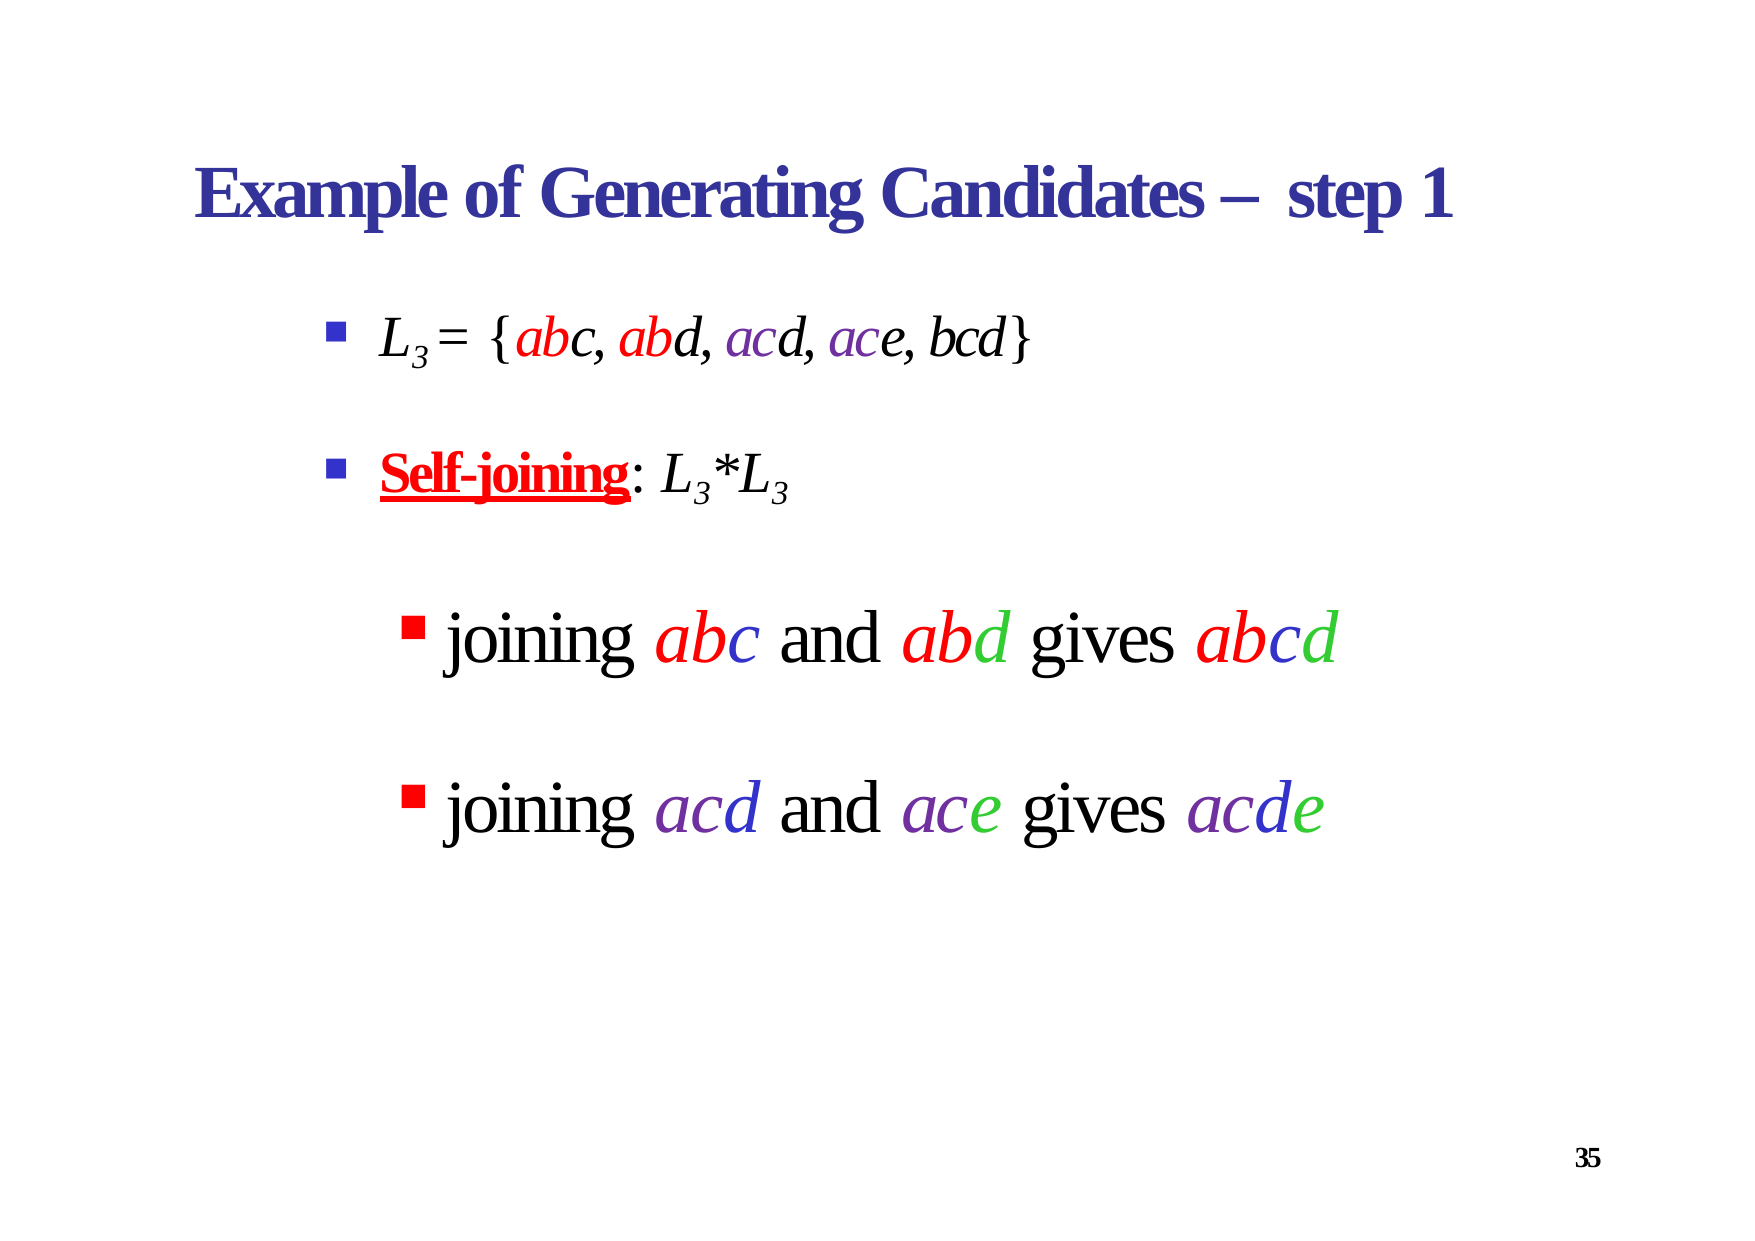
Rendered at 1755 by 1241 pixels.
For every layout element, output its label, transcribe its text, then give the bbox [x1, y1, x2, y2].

title Example of Generating Candidates – step 1 [192, 140, 1532, 350]
text_box L3 = {abc, abd, acd, ace, bcd} Self‐joining: L3*L3 joining abc and abd gives abcd joining acd and ace gives acde [321, 295, 1377, 848]
slide_number 35 [1570, 1143, 1609, 1241]
